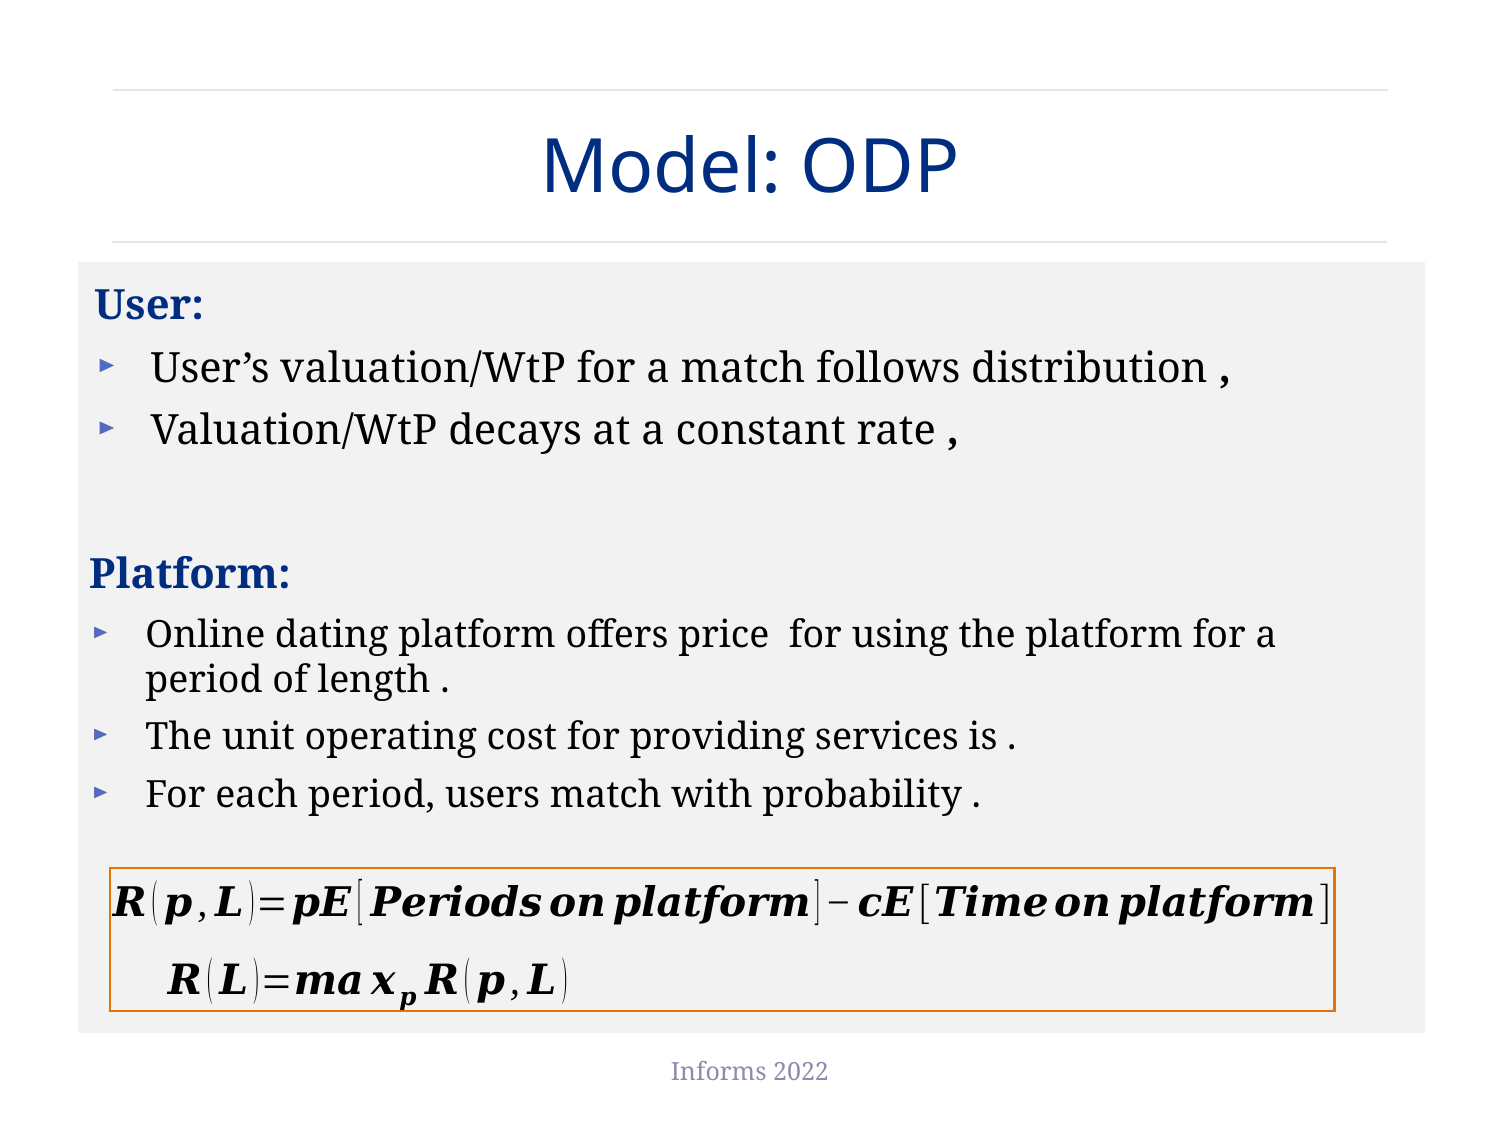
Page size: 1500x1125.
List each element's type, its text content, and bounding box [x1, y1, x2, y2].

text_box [110, 867, 1335, 1011]
picture [94, 413, 126, 443]
text_box [77, 261, 1426, 1034]
picture [89, 779, 118, 806]
picture [89, 721, 118, 748]
title Model: ODP [103, 59, 1397, 278]
picture [89, 619, 118, 646]
picture [94, 350, 126, 381]
footer Informs 2022 [496, 1042, 1004, 1103]
